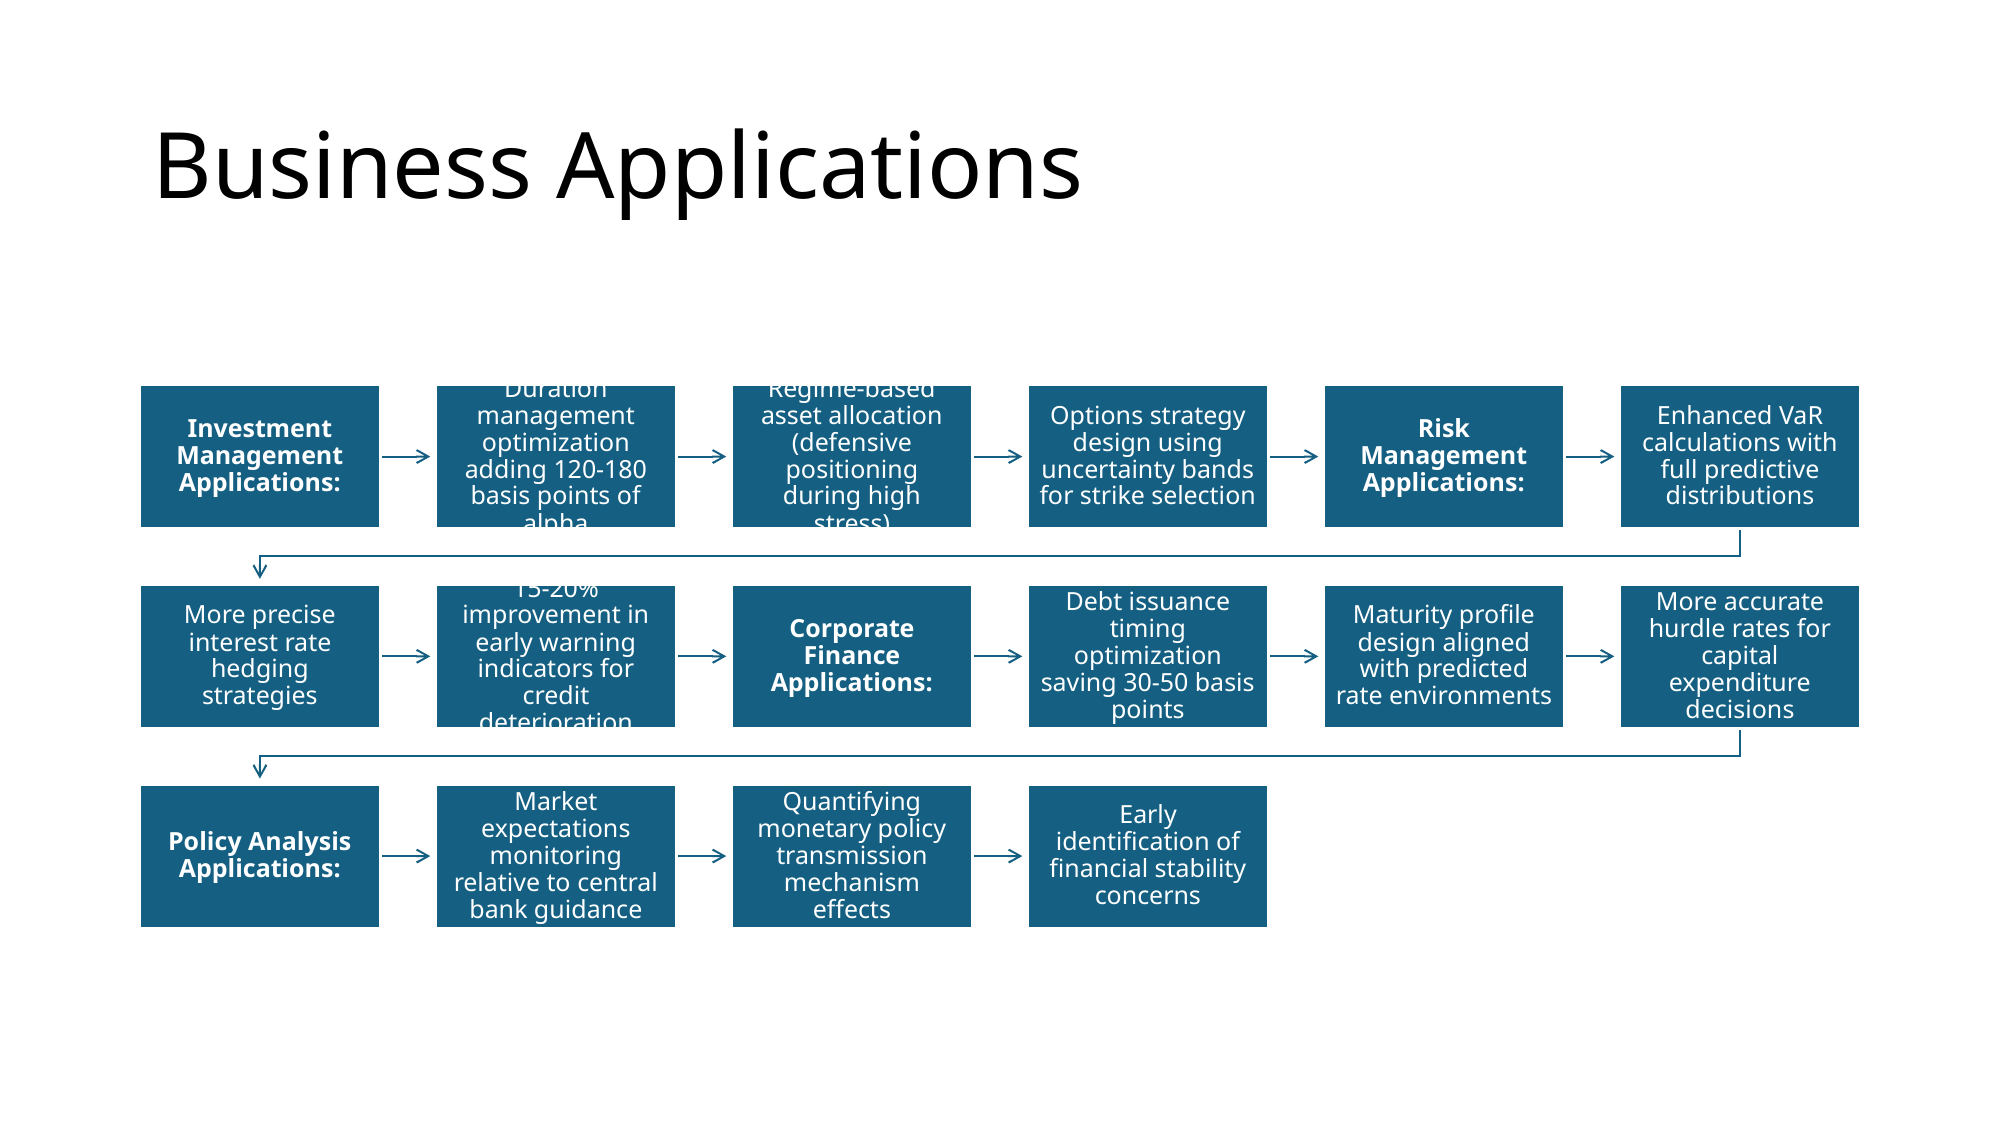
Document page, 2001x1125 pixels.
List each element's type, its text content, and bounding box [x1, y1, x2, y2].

title Business Applications [137, 59, 1863, 278]
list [136, 298, 1863, 1014]
